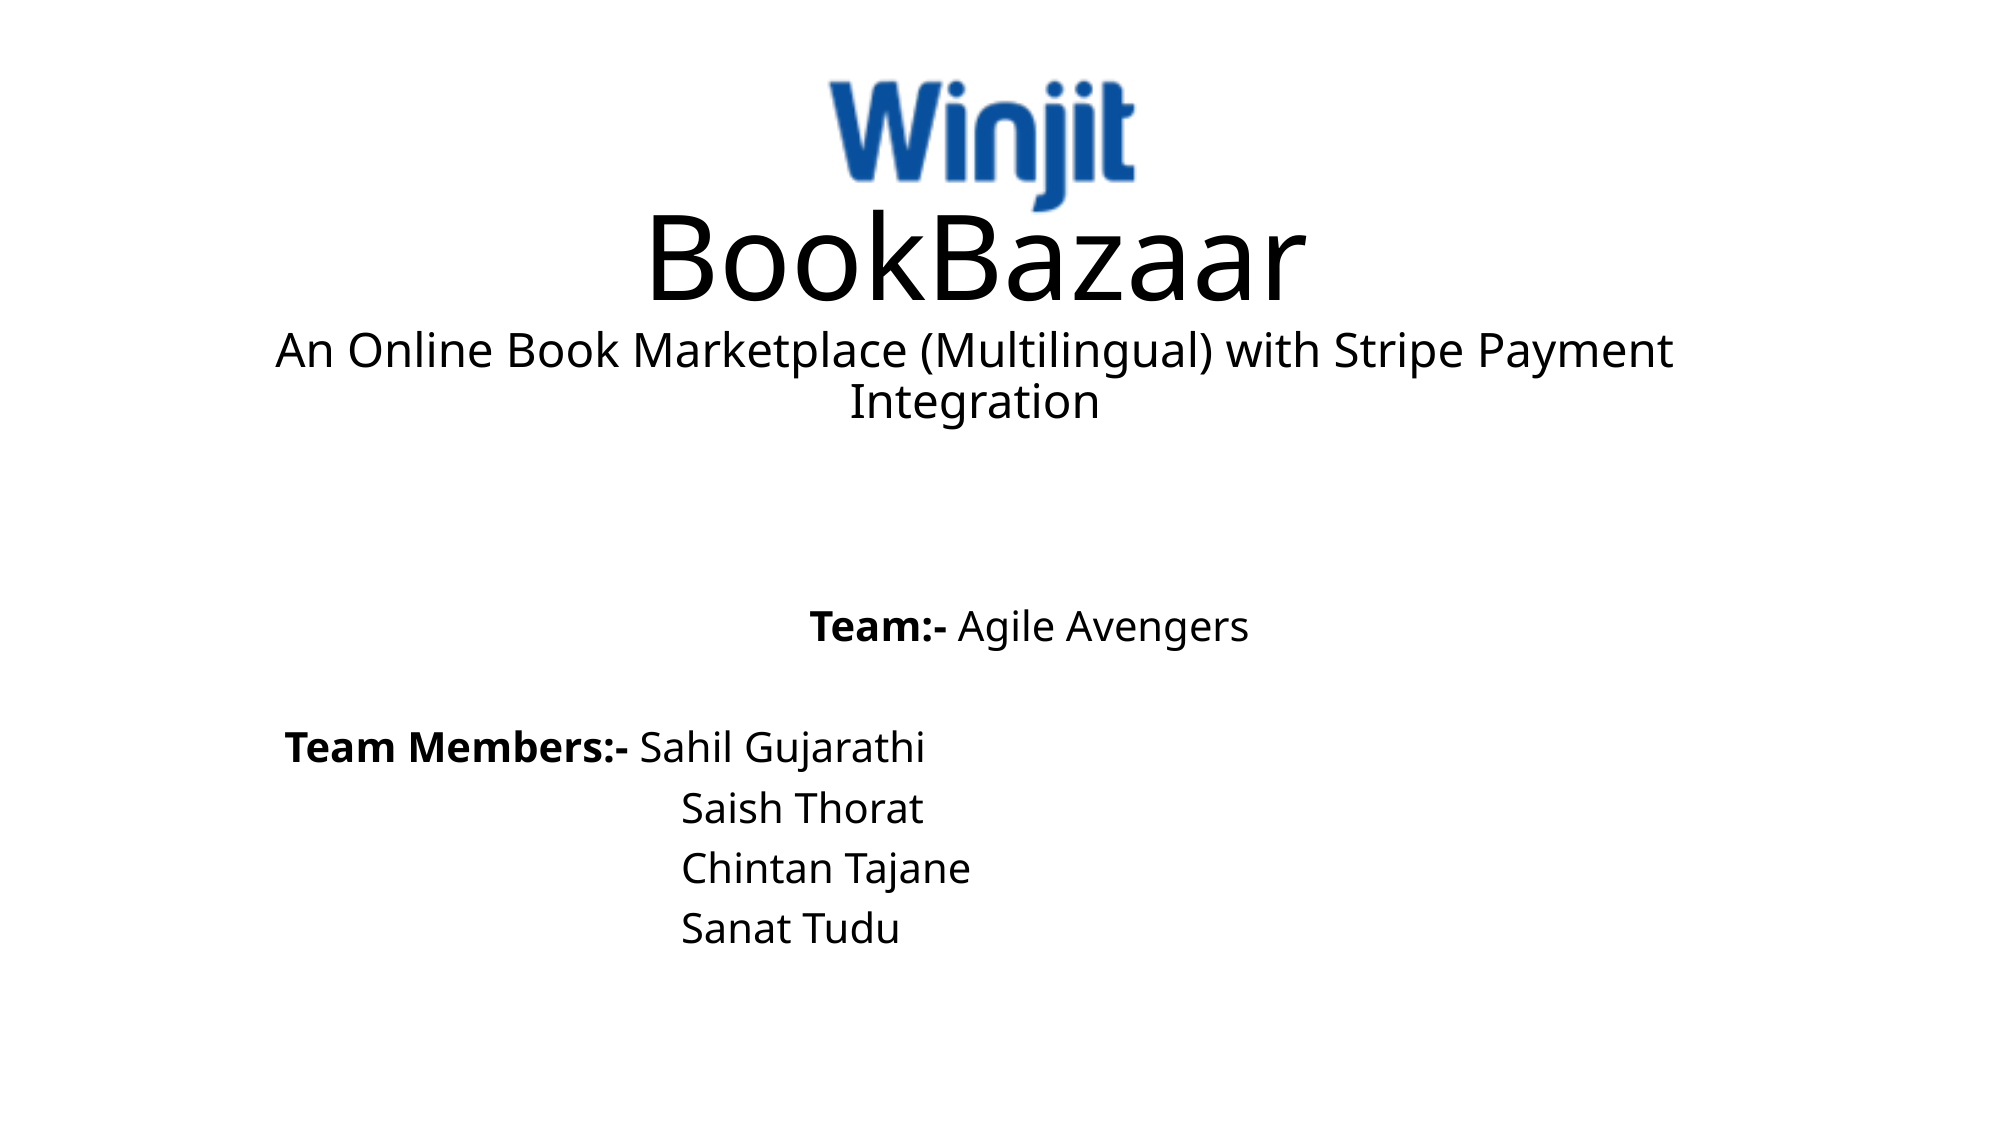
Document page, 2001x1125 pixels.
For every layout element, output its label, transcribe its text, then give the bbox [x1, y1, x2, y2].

subtitle Team:- Agile Avengers Team Members:- Sahil Gujarathi Saish Thorat Chintan Tajane Sanat Tudu [194, 592, 1757, 985]
picture [809, 70, 1142, 215]
title BookBazaar An Online Book Marketplace (Multilingual) with Stripe Payment Integration [225, 187, 1726, 579]
